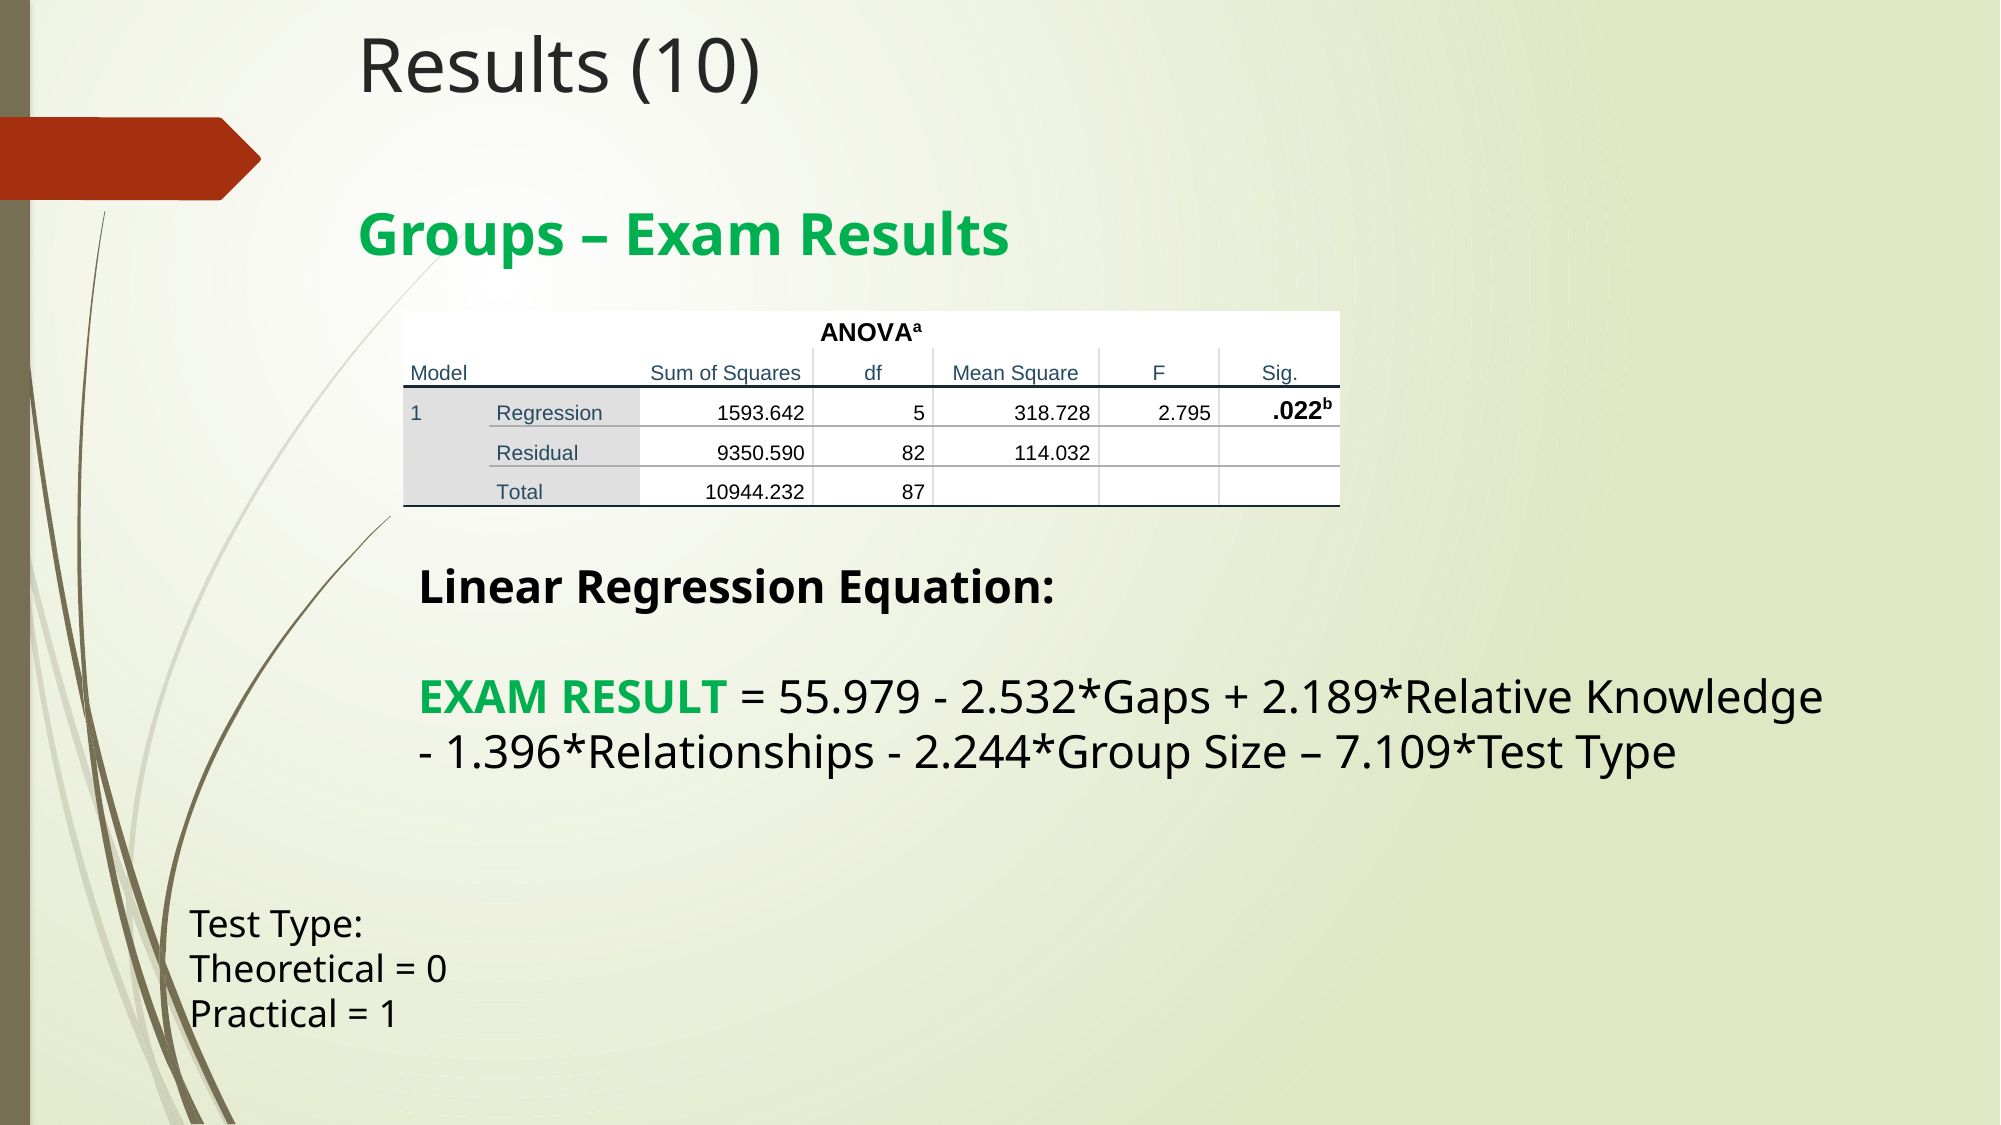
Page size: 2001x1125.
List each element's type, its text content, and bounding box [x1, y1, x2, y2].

text_box Linear Regression Equation: EXAM RESULT = 55.979 - 2.532*Gaps + 2.189*Relative Knowledge - 1.396*Relationships - 2.244*Group Size – 7.109*Test Type [403, 550, 1845, 786]
title Results (10) Groups – Exam Results [342, 9, 2000, 436]
text_box Test Type: Theoretical = 0 Practical = 1 [174, 892, 832, 1043]
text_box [403, 310, 1375, 561]
